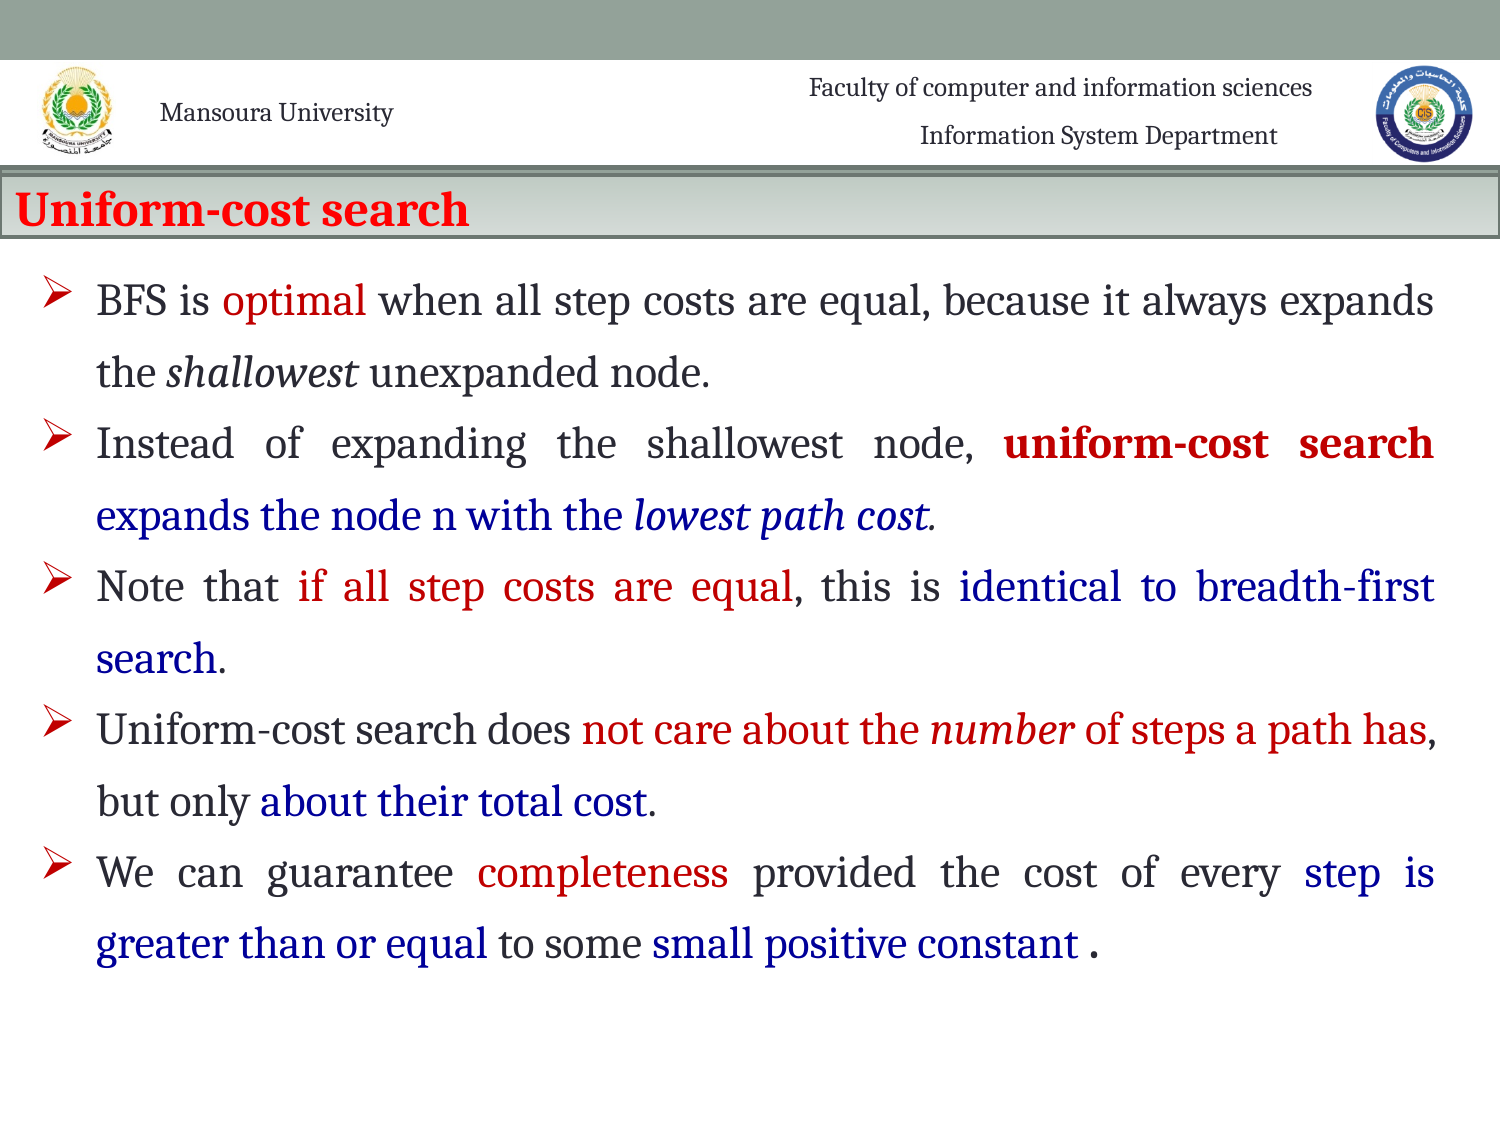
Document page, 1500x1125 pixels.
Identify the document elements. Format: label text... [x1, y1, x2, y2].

text_box Information System Department [859, 109, 1339, 157]
text_box Uniform-cost search [0, 177, 1500, 239]
text_box Mansoura University [144, 87, 409, 135]
text_box Faculty of computer and information sciences [771, 62, 1350, 110]
text_box [0, 165, 1500, 177]
picture [1372, 62, 1476, 165]
picture [37, 62, 117, 159]
